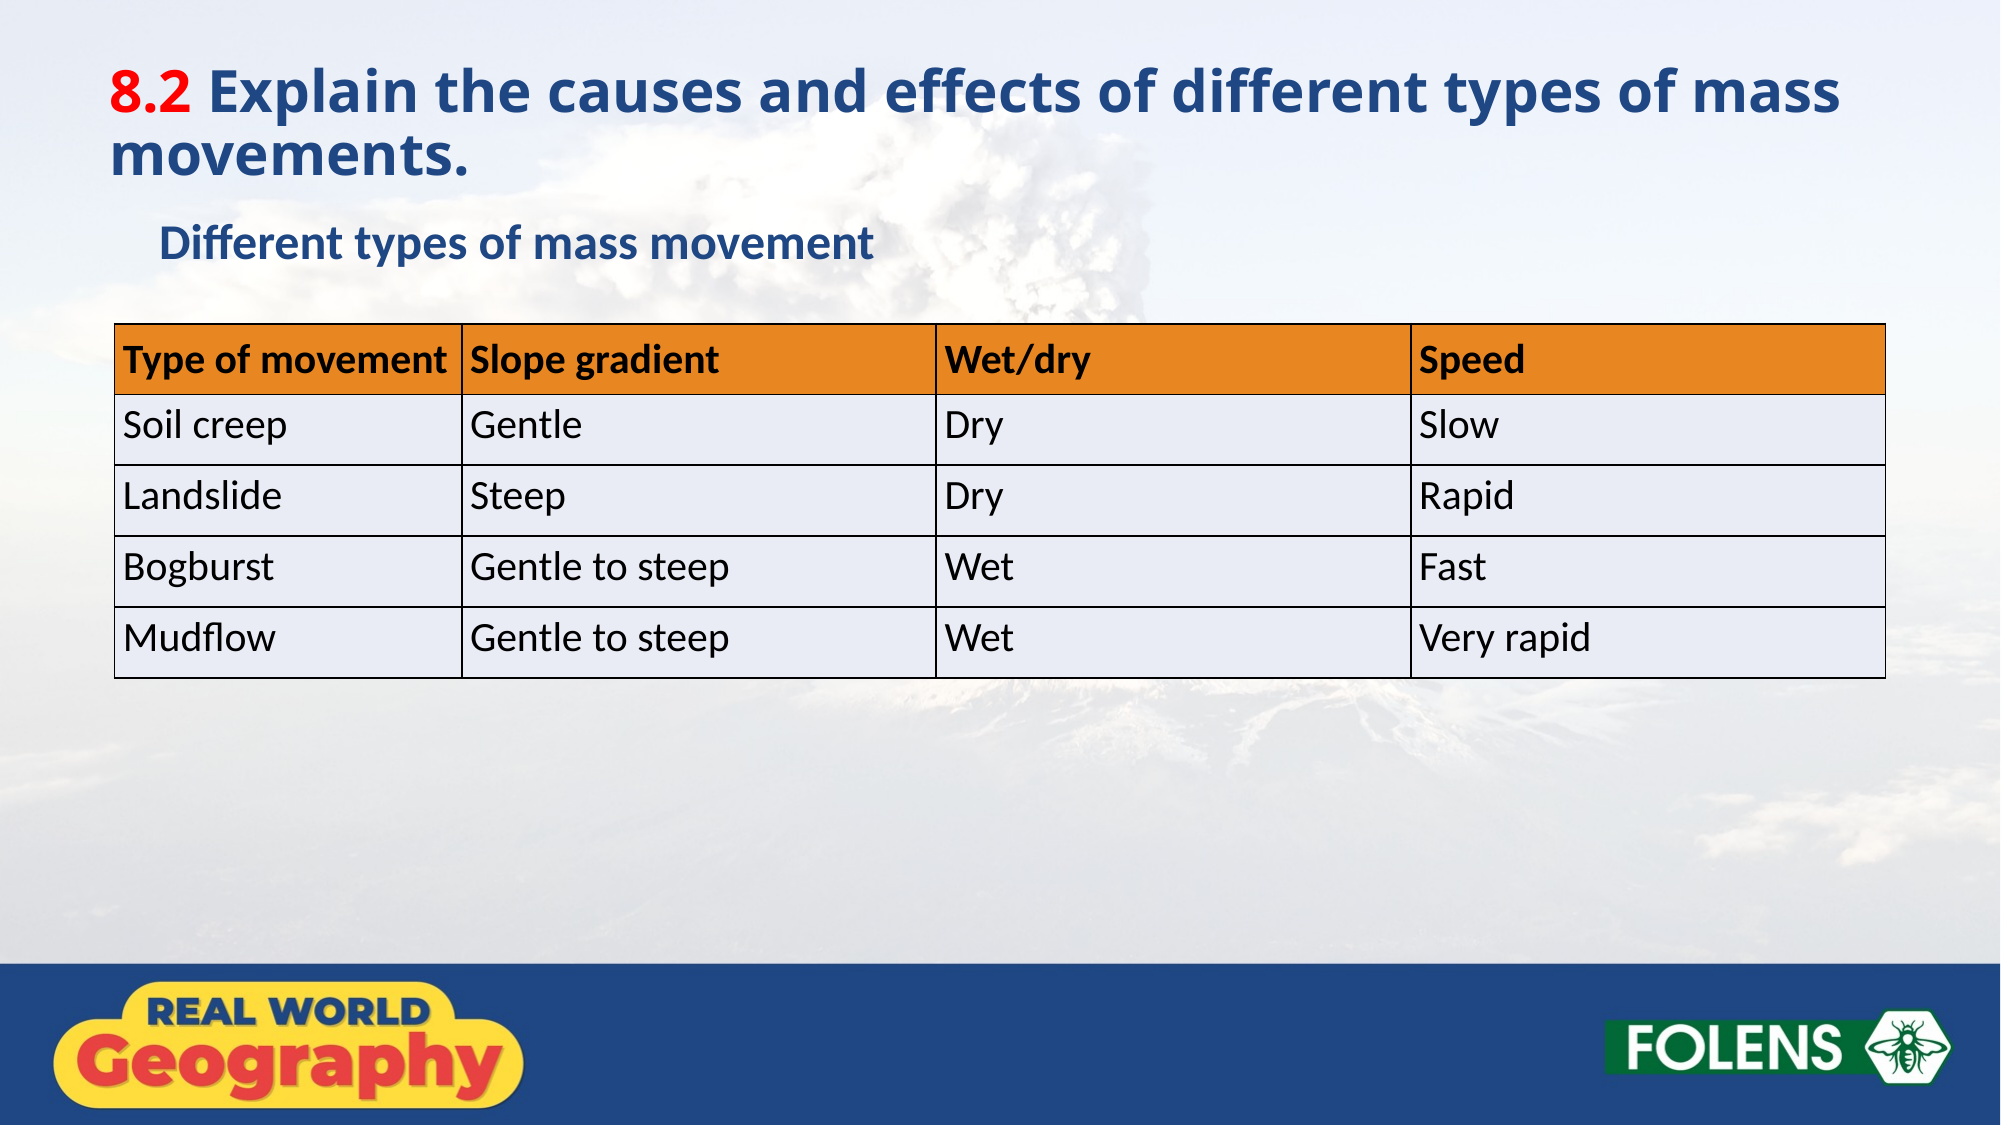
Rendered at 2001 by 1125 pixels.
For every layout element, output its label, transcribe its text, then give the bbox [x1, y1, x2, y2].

table_header Speed [1412, 325, 1885, 394]
table_cell Slow [1412, 395, 1885, 464]
picture [0, 0, 2001, 1125]
table_cell Dry [937, 395, 1410, 464]
table_cell Gentle to steep [463, 608, 935, 677]
table_cell Landslide [115, 466, 461, 535]
table_cell Bogburst [115, 537, 461, 606]
table_cell Wet [937, 608, 1410, 677]
table_header Type of movement [115, 325, 461, 394]
table_cell Mudflow [115, 608, 461, 677]
table_cell Soil creep [115, 395, 461, 464]
table_cell Gentle [463, 395, 935, 464]
text_box 8.2 Explain the causes and effects of different types of mass movements. [94, 54, 1950, 156]
table_cell Rapid [1412, 466, 1885, 535]
table_header Wet/dry [937, 325, 1410, 394]
table_cell Dry [937, 466, 1410, 535]
table_cell Fast [1412, 537, 1885, 606]
table_cell Steep [463, 466, 935, 535]
table_header Slope gradient [463, 325, 935, 394]
text_box Different types of mass movement [144, 201, 891, 277]
table_cell Very rapid [1412, 608, 1885, 677]
table_cell Wet [937, 537, 1410, 606]
table_cell Gentle to steep [463, 537, 935, 606]
